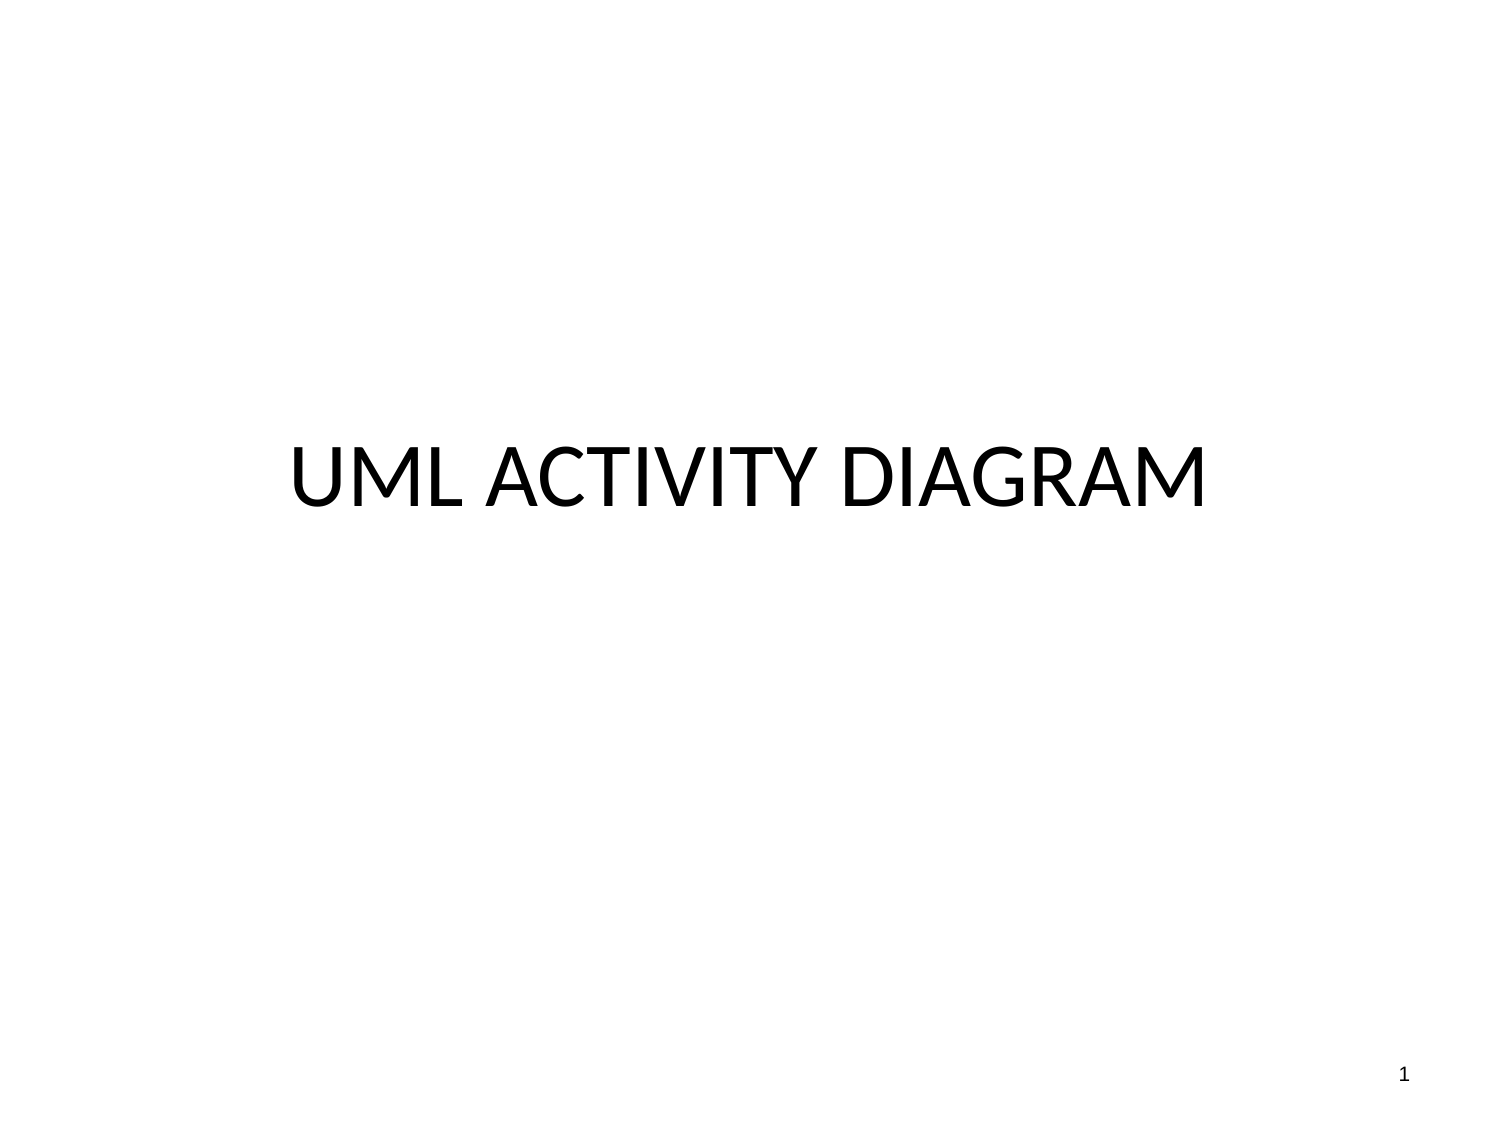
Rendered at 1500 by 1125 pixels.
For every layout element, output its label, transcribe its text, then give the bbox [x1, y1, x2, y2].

slide_number 1 [1074, 1042, 1425, 1103]
title UML ACTIVITY DIAGRAM [112, 349, 1388, 591]
